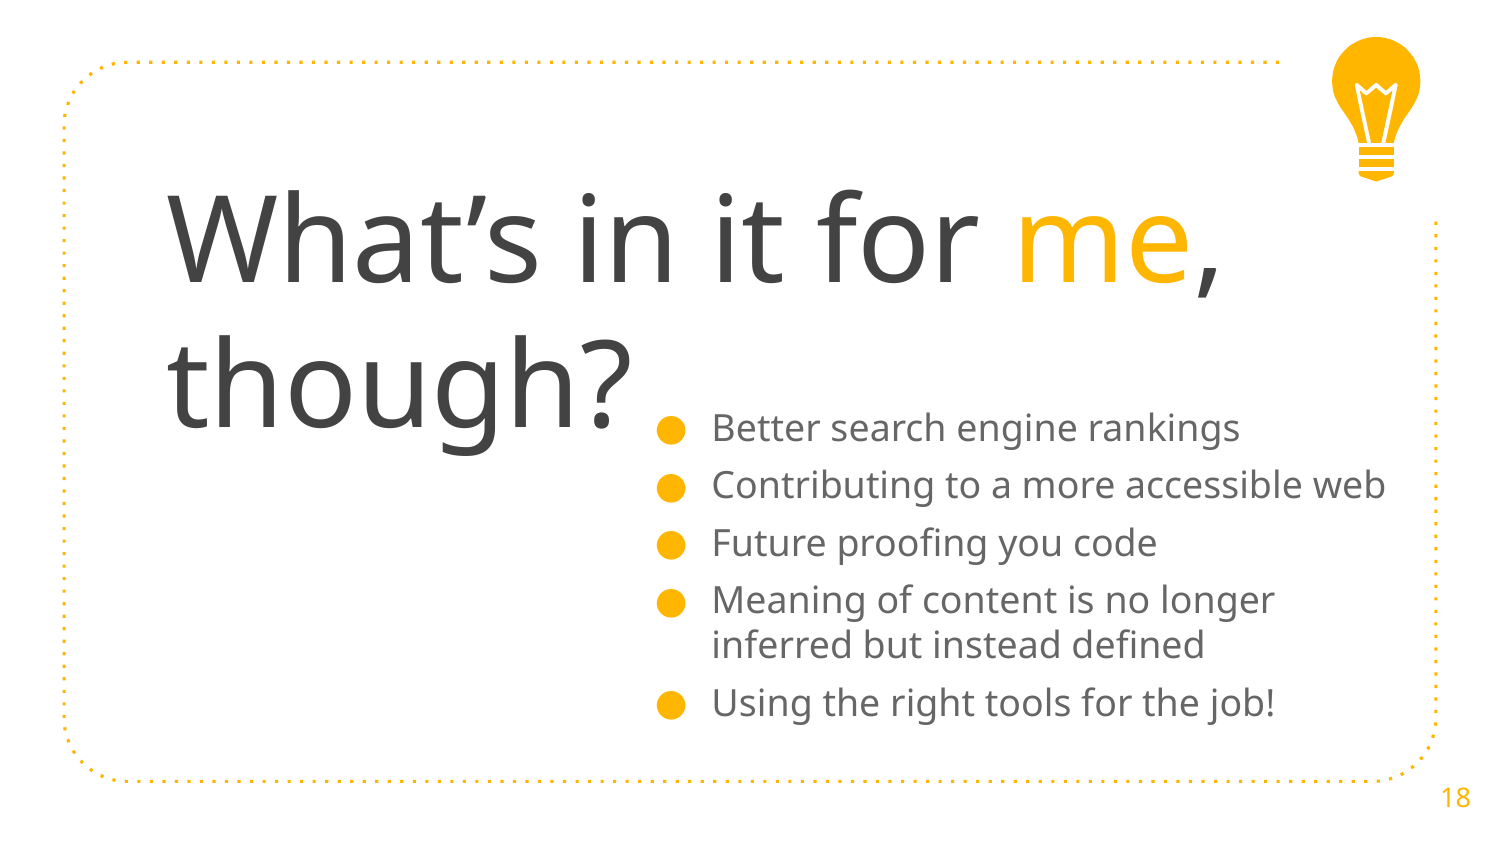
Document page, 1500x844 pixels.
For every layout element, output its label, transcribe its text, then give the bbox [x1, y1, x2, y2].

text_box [1331, 36, 1421, 182]
slide_number 18 [1411, 753, 1500, 844]
title What’s in it for me, though? [151, 146, 1278, 287]
list Better search engine rankings Contributing to a more accessible web Future proofing you code Meaning of content is no longer inferred but instead defined Using the right tools for the job! [621, 388, 1436, 777]
